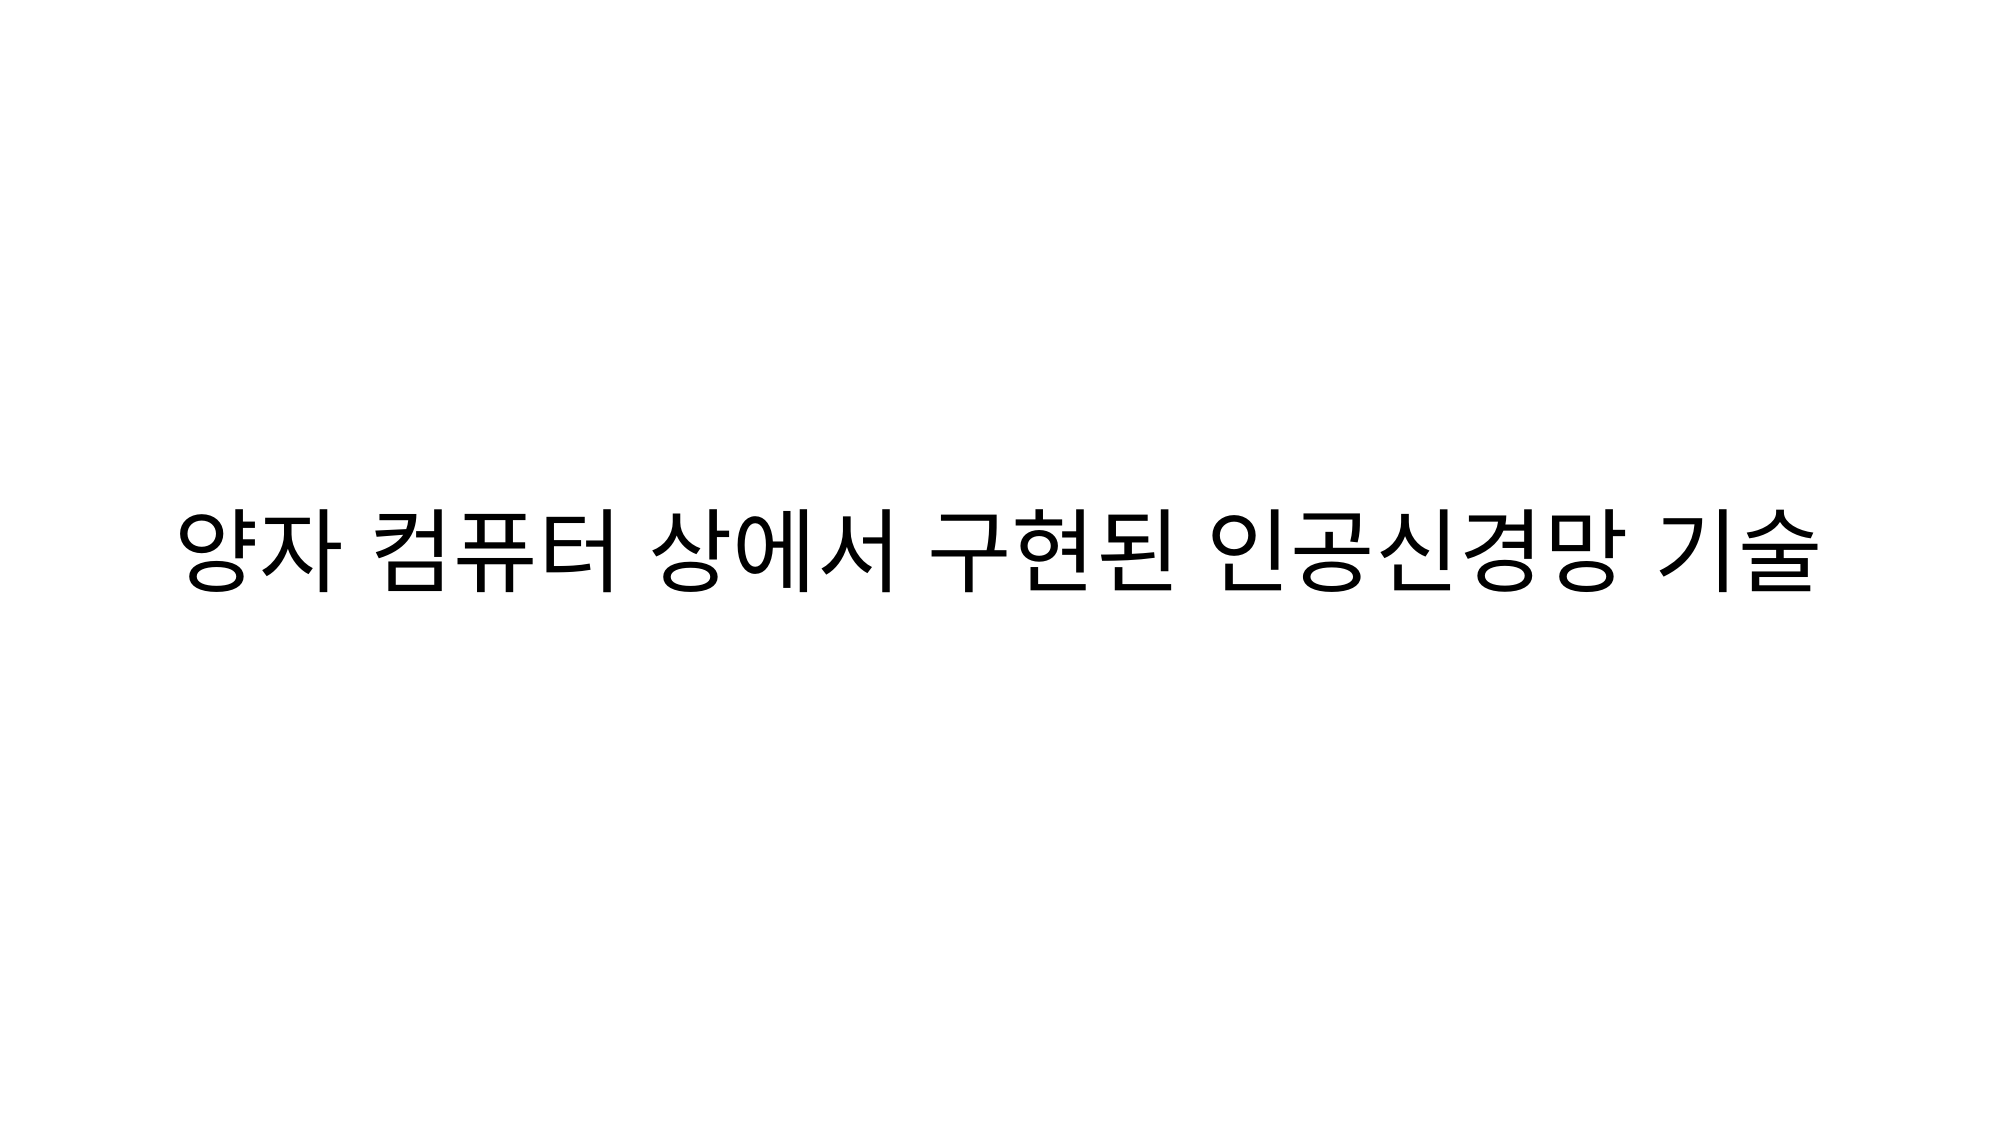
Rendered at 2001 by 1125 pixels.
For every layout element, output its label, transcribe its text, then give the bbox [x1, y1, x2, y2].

text_box 양자 컴퓨터 상에서 구현된 인공신경망 기술 [160, 486, 1840, 612]
